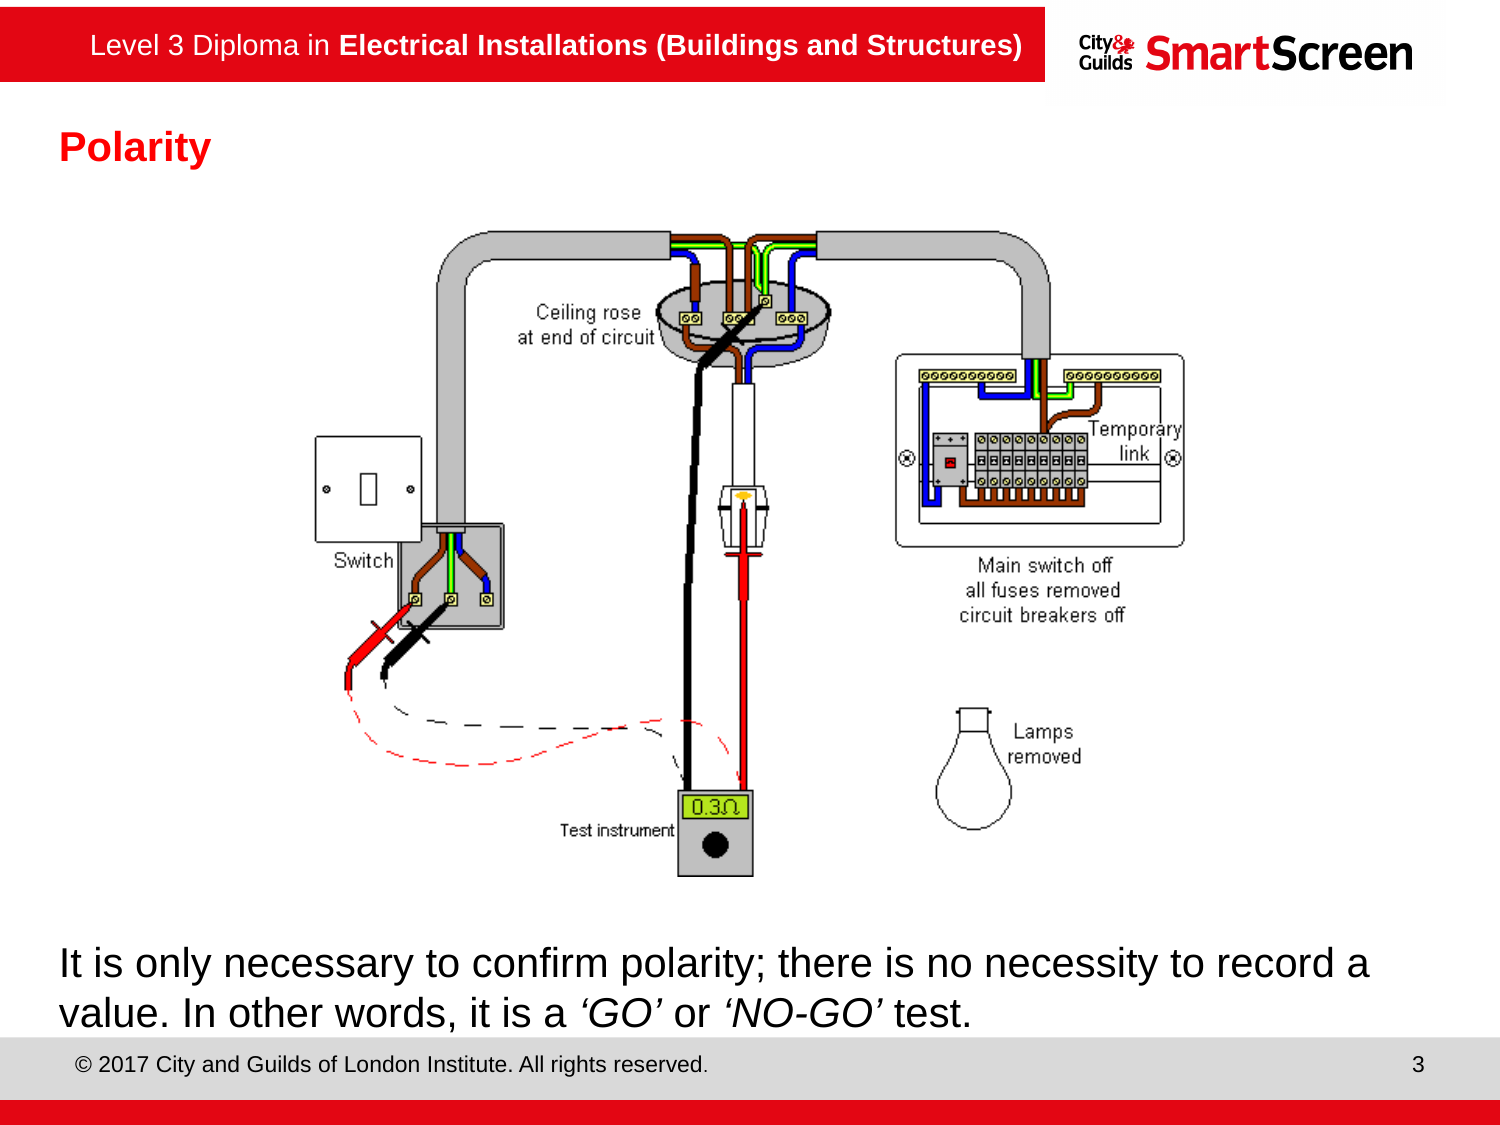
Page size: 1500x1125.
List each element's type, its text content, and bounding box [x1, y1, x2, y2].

title Polarity [0, 113, 1500, 177]
picture [312, 227, 1188, 878]
picture [1045, 0, 1446, 106]
list It is only necessary to confirm polarity; there is no necessity to record a value. In other words, it is a ‘GO’ or ‘NO‑GO’ test. [0, 928, 1500, 1035]
